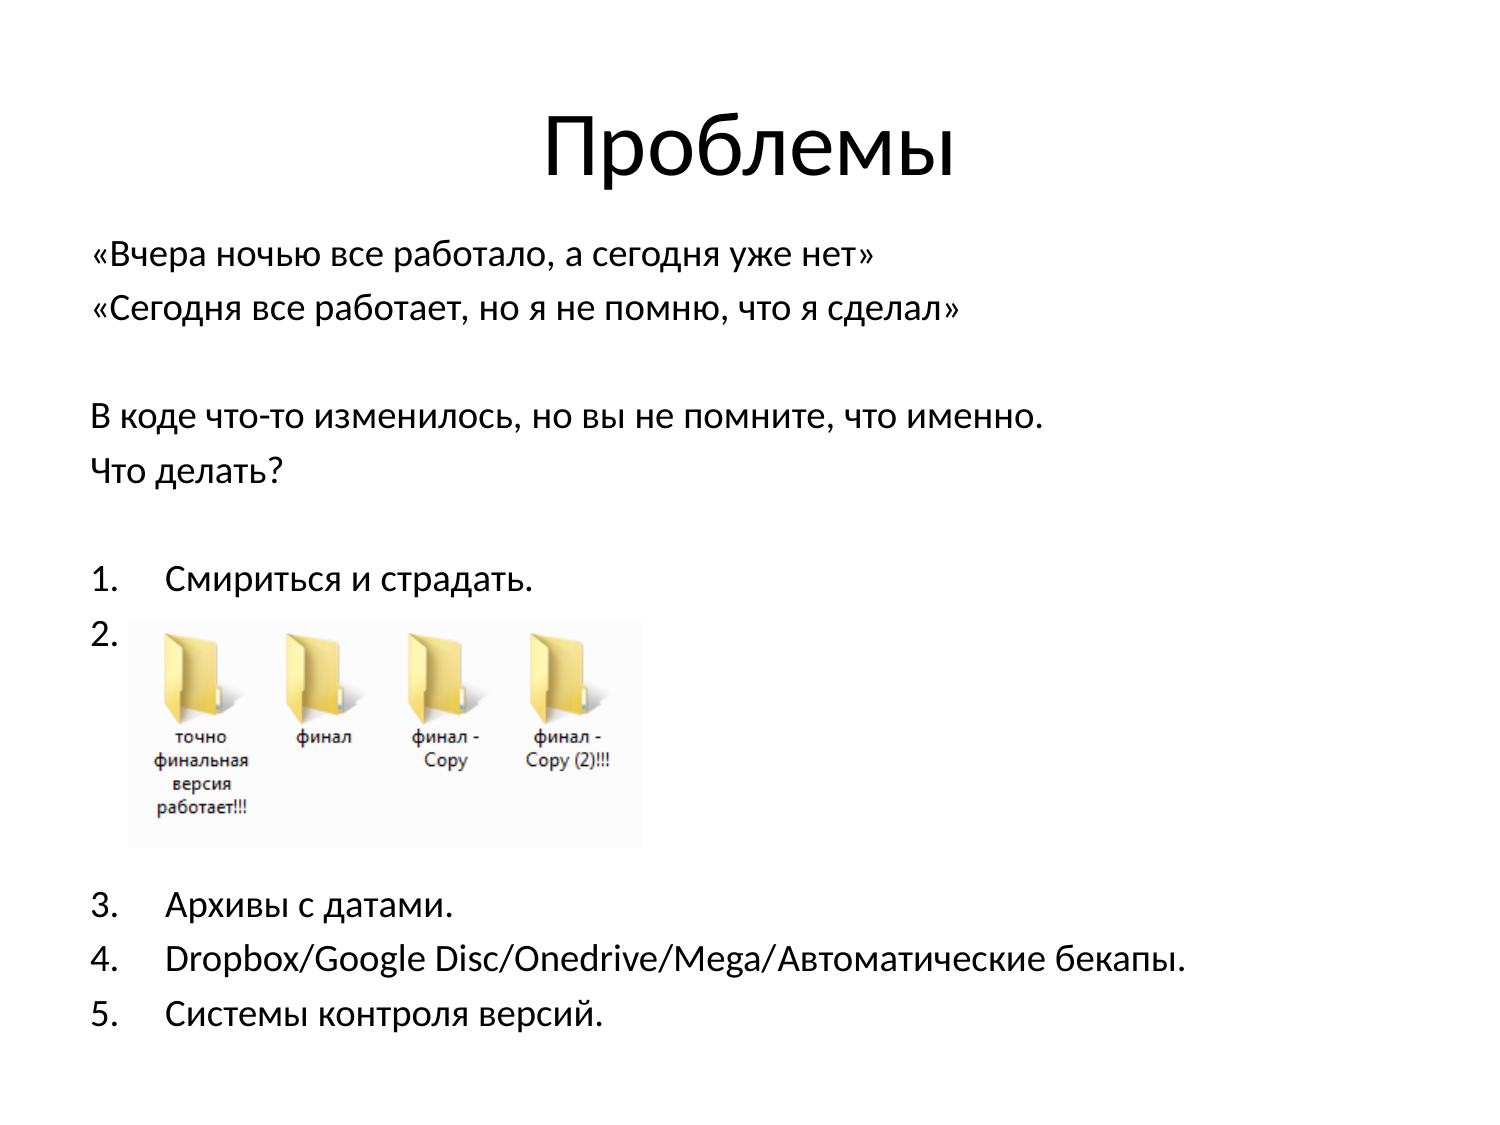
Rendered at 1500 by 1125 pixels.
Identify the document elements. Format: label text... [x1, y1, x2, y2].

picture [127, 621, 644, 849]
list «Вчера ночью все работало, а сегодня уже нет» «Сегодня все работает, но я не помню, что я сделал» В коде что-то изменилось, но вы не помните, что именно. Что делать? Смириться и страдать. Архивы с датами. Dropbox/Google Disc/Onedrive/Mega/Автоматические бекапы. Системы контроля версий. [75, 219, 1425, 1047]
title Проблемы [75, 45, 1425, 219]
